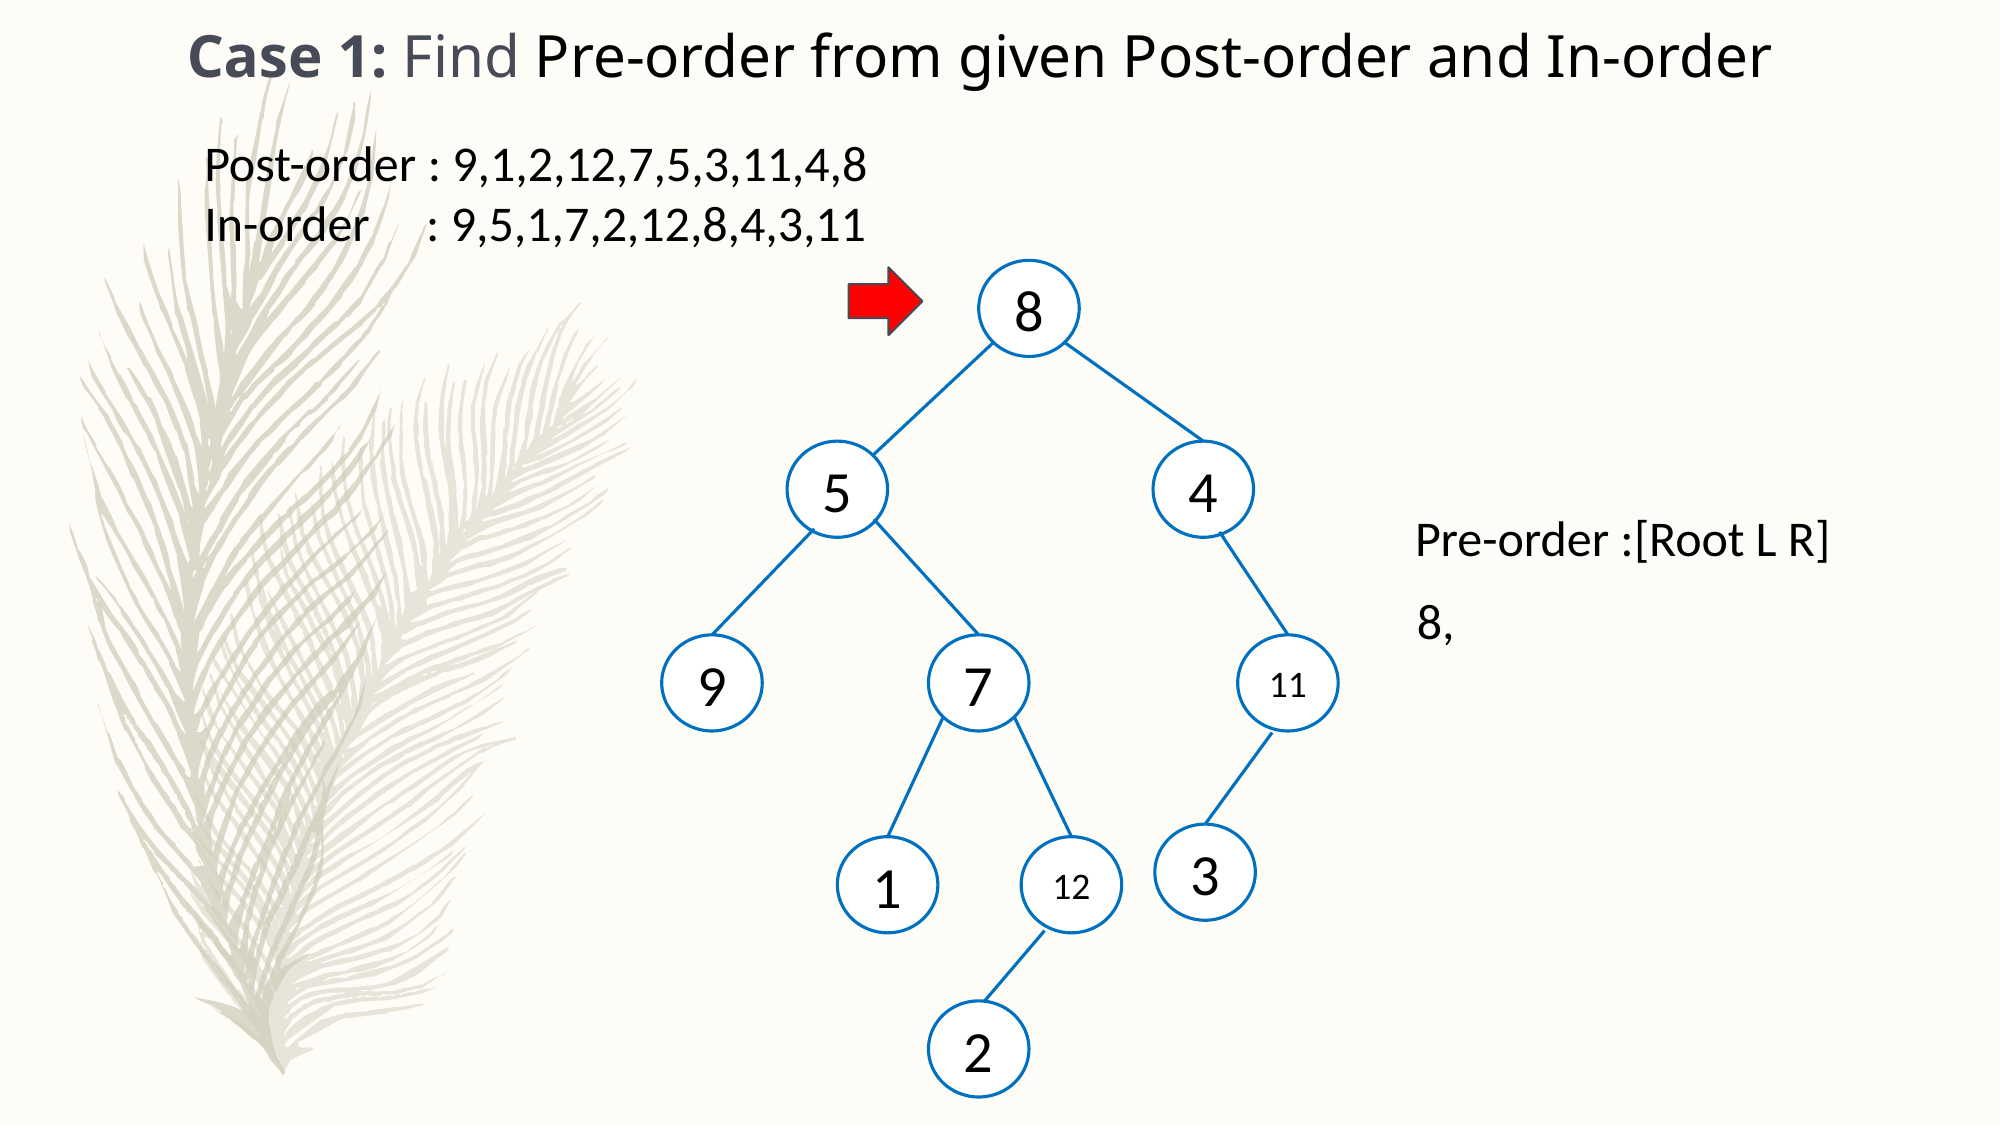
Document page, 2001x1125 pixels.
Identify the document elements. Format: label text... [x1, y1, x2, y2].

text_box 11 [1236, 633, 1340, 733]
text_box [1219, 531, 1289, 636]
text_box 2 [927, 999, 1031, 1099]
text_box 3 [1153, 823, 1257, 922]
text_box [1064, 342, 1204, 442]
text_box Post-order : 9,1,2,12,7,5,3,11,4,8 In-order : 9,5,1,7,2,12,8,4,3,11 [189, 124, 911, 319]
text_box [711, 528, 815, 636]
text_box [887, 716, 944, 837]
text_box 7 [927, 633, 1031, 733]
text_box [1204, 732, 1273, 825]
text_box Pre-order :[Root L R] [1400, 498, 1999, 574]
text_box 1 [836, 835, 939, 934]
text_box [873, 518, 979, 636]
text_box Case 1: Find Pre-order from given Post-order and In-order [172, 15, 1828, 155]
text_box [983, 930, 1045, 1003]
text_box 5 [786, 440, 889, 539]
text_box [1013, 716, 1072, 837]
text_box 4 [1152, 440, 1255, 539]
text_box 12 [1020, 835, 1123, 934]
text_box [847, 266, 924, 337]
text_box 8, [1402, 581, 1471, 657]
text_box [872, 342, 994, 456]
text_box 9 [660, 633, 764, 733]
text_box 8 [977, 259, 1081, 358]
